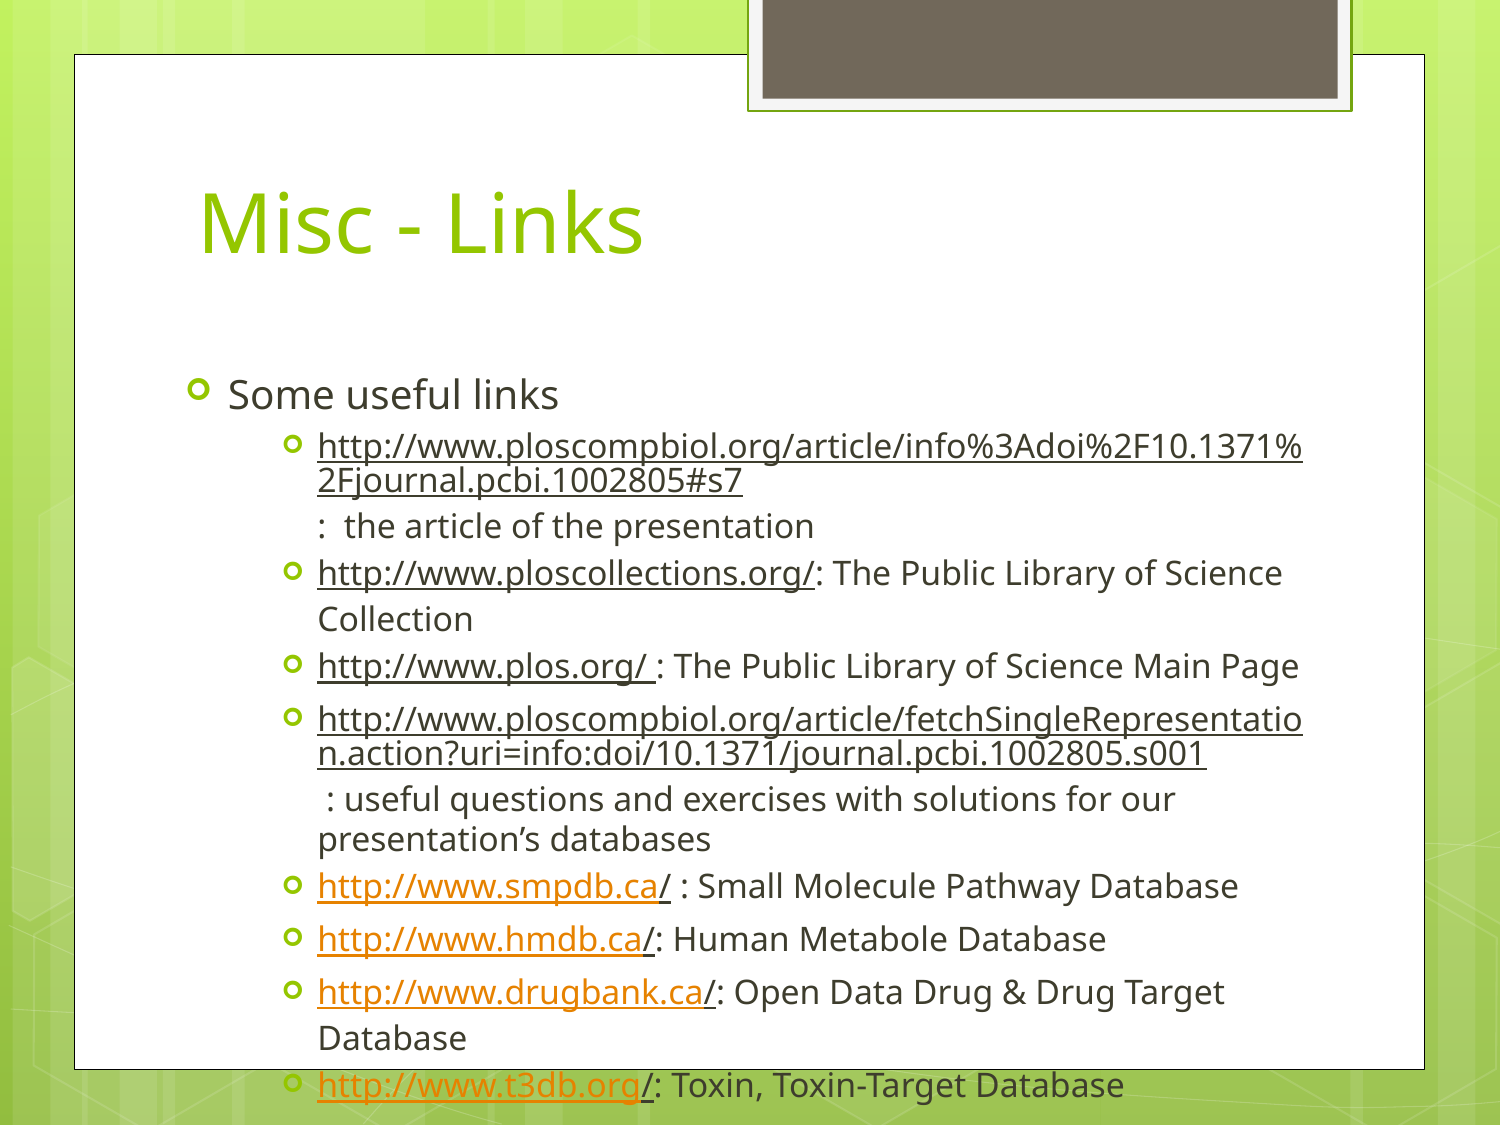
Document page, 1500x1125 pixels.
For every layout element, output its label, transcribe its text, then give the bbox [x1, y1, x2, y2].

list Some useful links http://www.ploscompbiol.org/article/info%3Adoi%2F10.1371%2Fjournal.pcbi.1002805#s7: the article of the presentation http://www.ploscollections.org/: The Public Library of Science Collection http://www.plos.org/ : The Public Library of Science Main Page http://www.ploscompbiol.org/article/fetchSingleRepresentation.action?uri=info:doi/10.1371/journal.pcbi.1002805.s001 : useful questions and exercises with solutions for our presentation’s databases http://www.smpdb.ca/ : Small Molecule Pathway Database http://www.hmdb.ca/: Human Metabole Database http://www.drugbank.ca/: Open Data Drug & Drug Target Database http://www.t3db.org/: Toxin, Toxin-Target Database [159, 361, 1329, 1071]
title Misc - Links [183, 90, 1336, 278]
